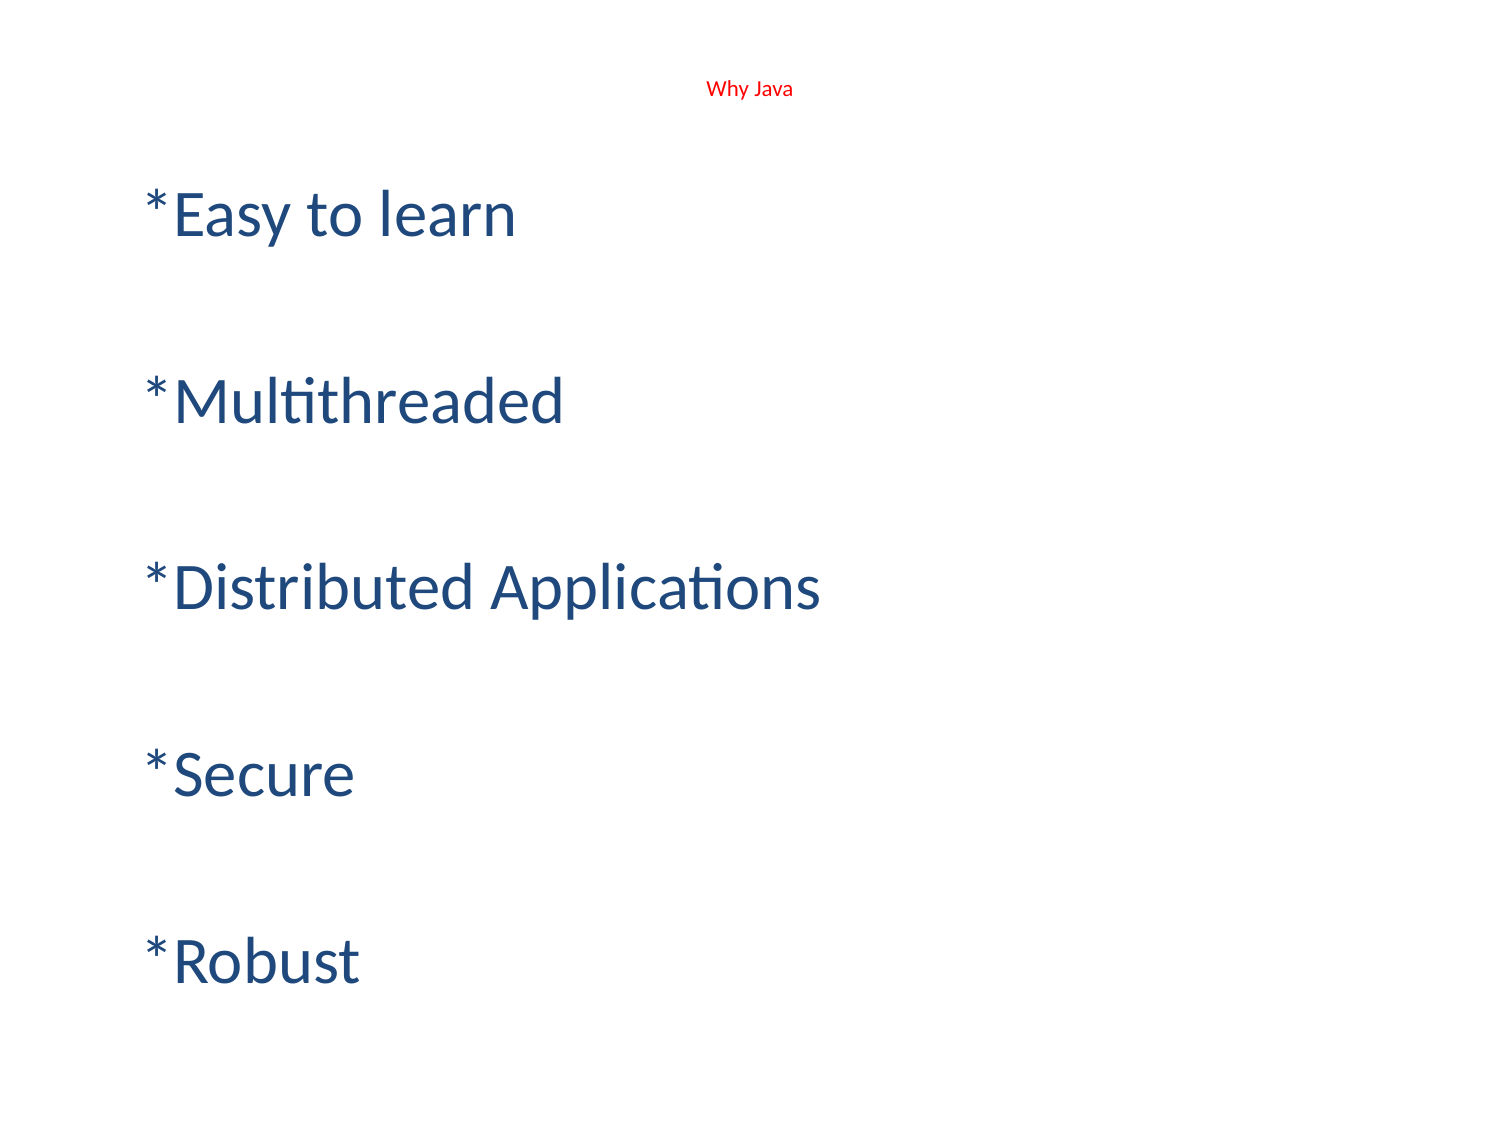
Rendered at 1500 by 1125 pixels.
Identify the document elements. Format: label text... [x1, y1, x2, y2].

title Why Java [112, 37, 1388, 138]
subtitle *Easy to learn *Multithreaded *Distributed Applications *Secure *Robust [125, 162, 1413, 1050]
